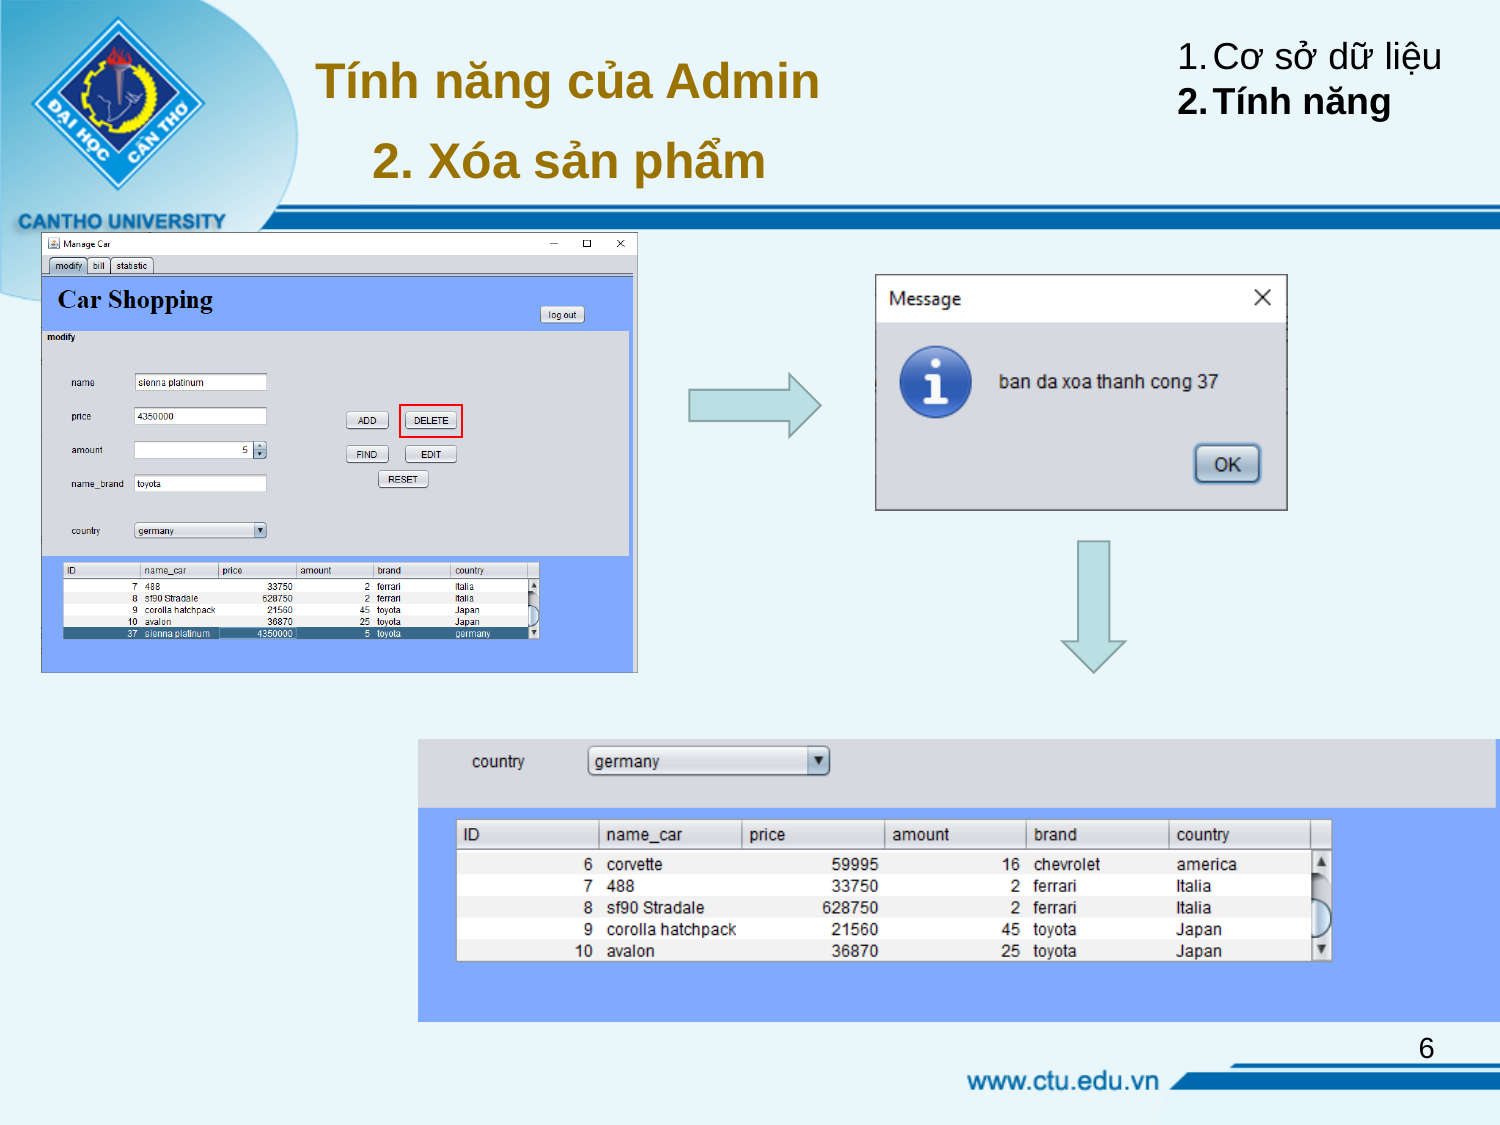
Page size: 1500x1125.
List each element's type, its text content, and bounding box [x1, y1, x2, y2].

slide_number 6 [1100, 1022, 1450, 1113]
text_box Cơ sở dữ liệu Tính năng [1162, 24, 1475, 130]
title Tính năng của Admin [300, 34, 1063, 122]
text_box [688, 371, 823, 440]
picture [0, 0, 1500, 1125]
text_box [1060, 540, 1128, 675]
text_box 2. Xóa sản phẩm [357, 114, 1121, 203]
